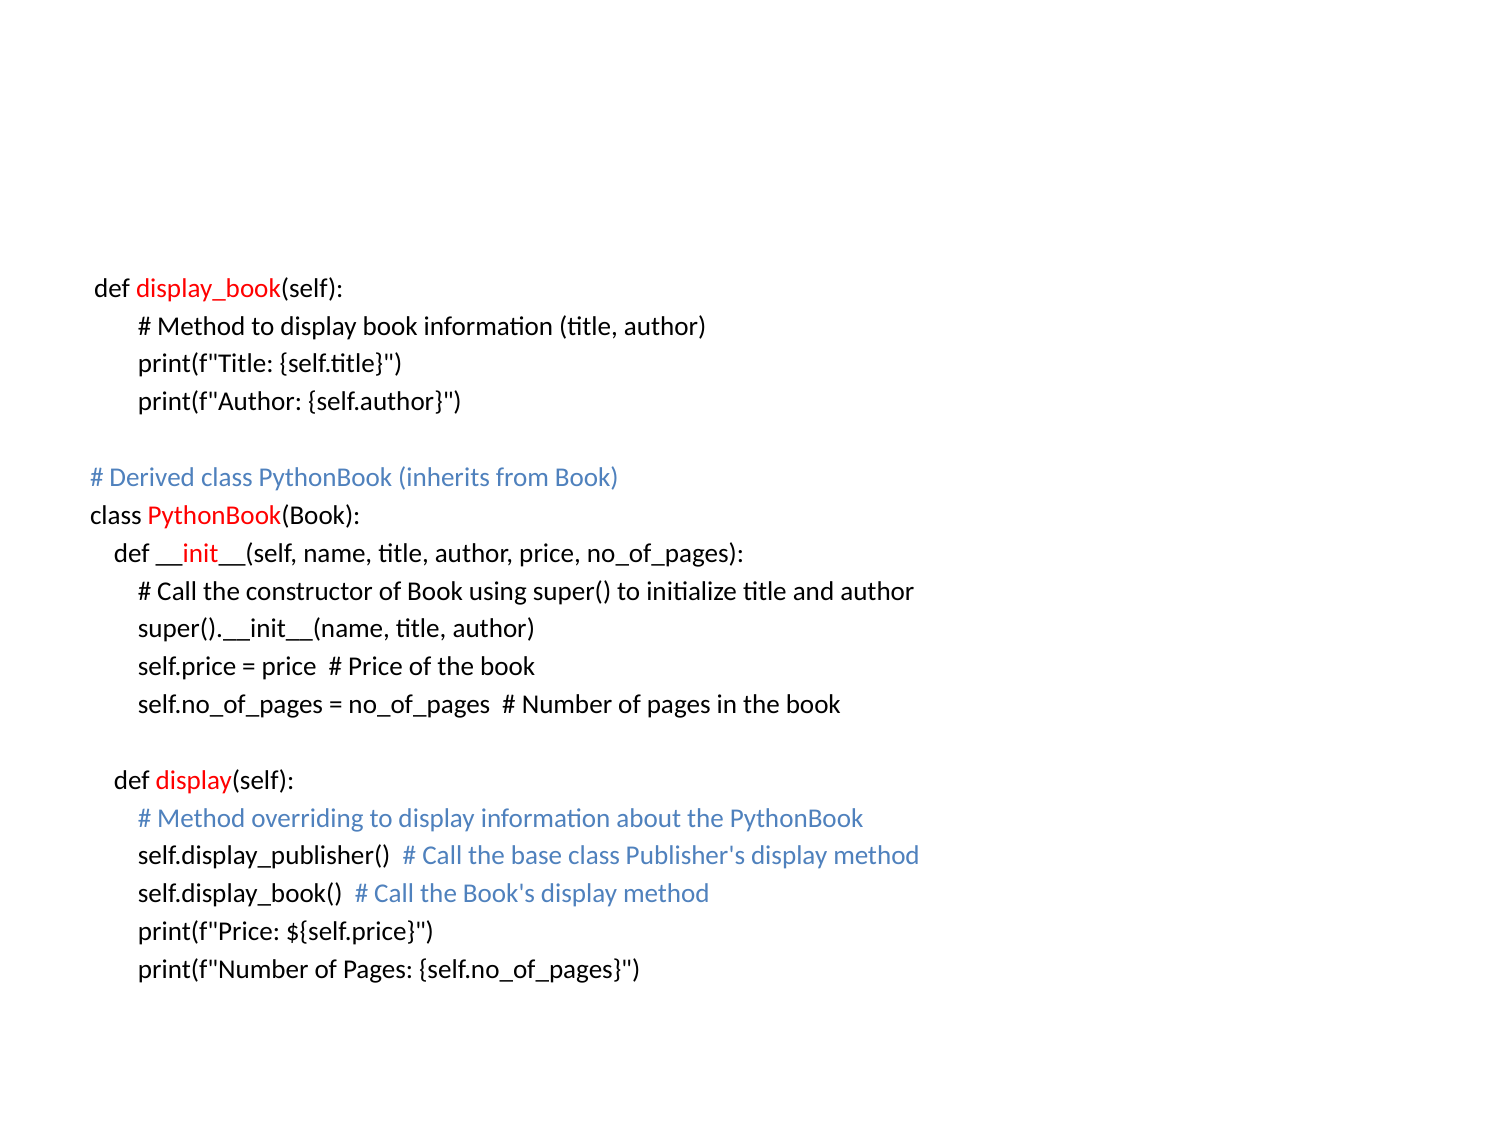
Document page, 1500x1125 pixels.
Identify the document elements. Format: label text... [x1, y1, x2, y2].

list def display_book(self): # Method to display book information (title, author) print(f"Title: {self.title}") print(f"Author: {self.author}") # Derived class PythonBook (inherits from Book) class PythonBook(Book): def __init__(self, name, title, author, price, no_of_pages): # Call the constructor of Book using super() to initialize title and author super().__init__(name, title, author) self.price = price # Price of the book self.no_of_pages = no_of_pages # Number of pages in the book def display(self): # Method overriding to display information about the PythonBook self.display_publisher() # Call the base class Publisher's display method self.display_book() # Call the Book's display method print(f"Price: ${self.price}") print(f"Number of Pages: {self.no_of_pages}") [75, 262, 1425, 1005]
